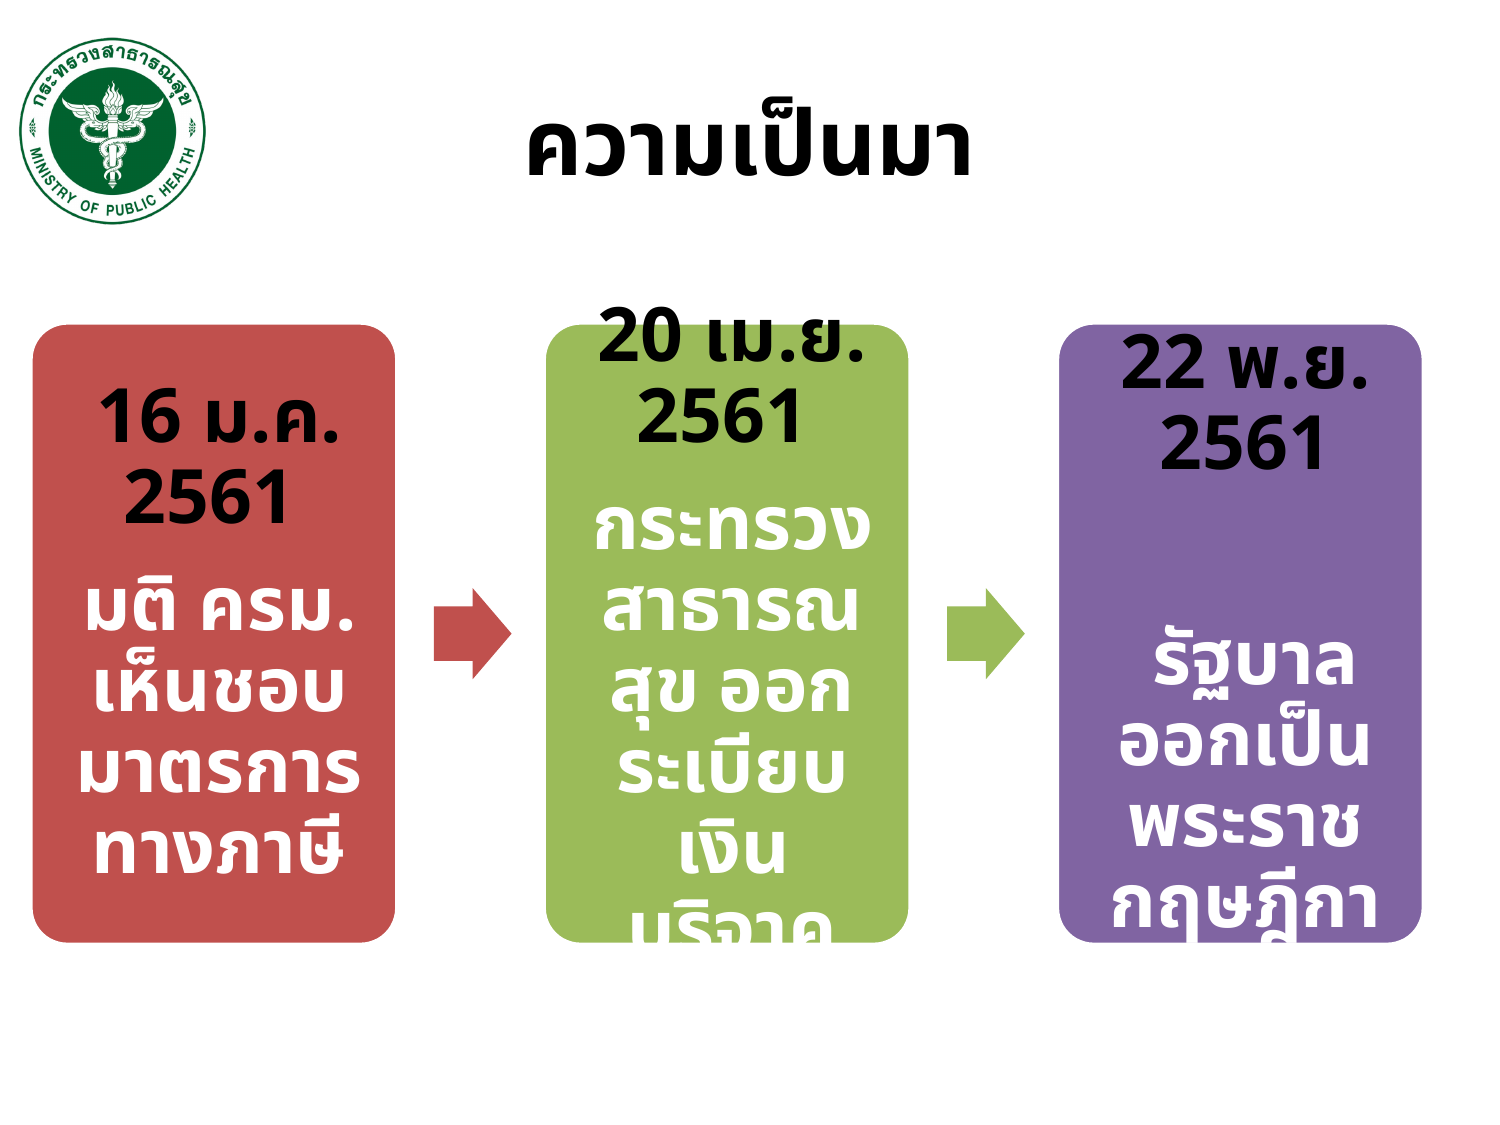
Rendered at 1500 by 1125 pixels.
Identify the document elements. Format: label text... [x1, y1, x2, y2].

title ความเป็นมา [216, 45, 1425, 233]
picture [8, 30, 213, 232]
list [29, 262, 1426, 1006]
